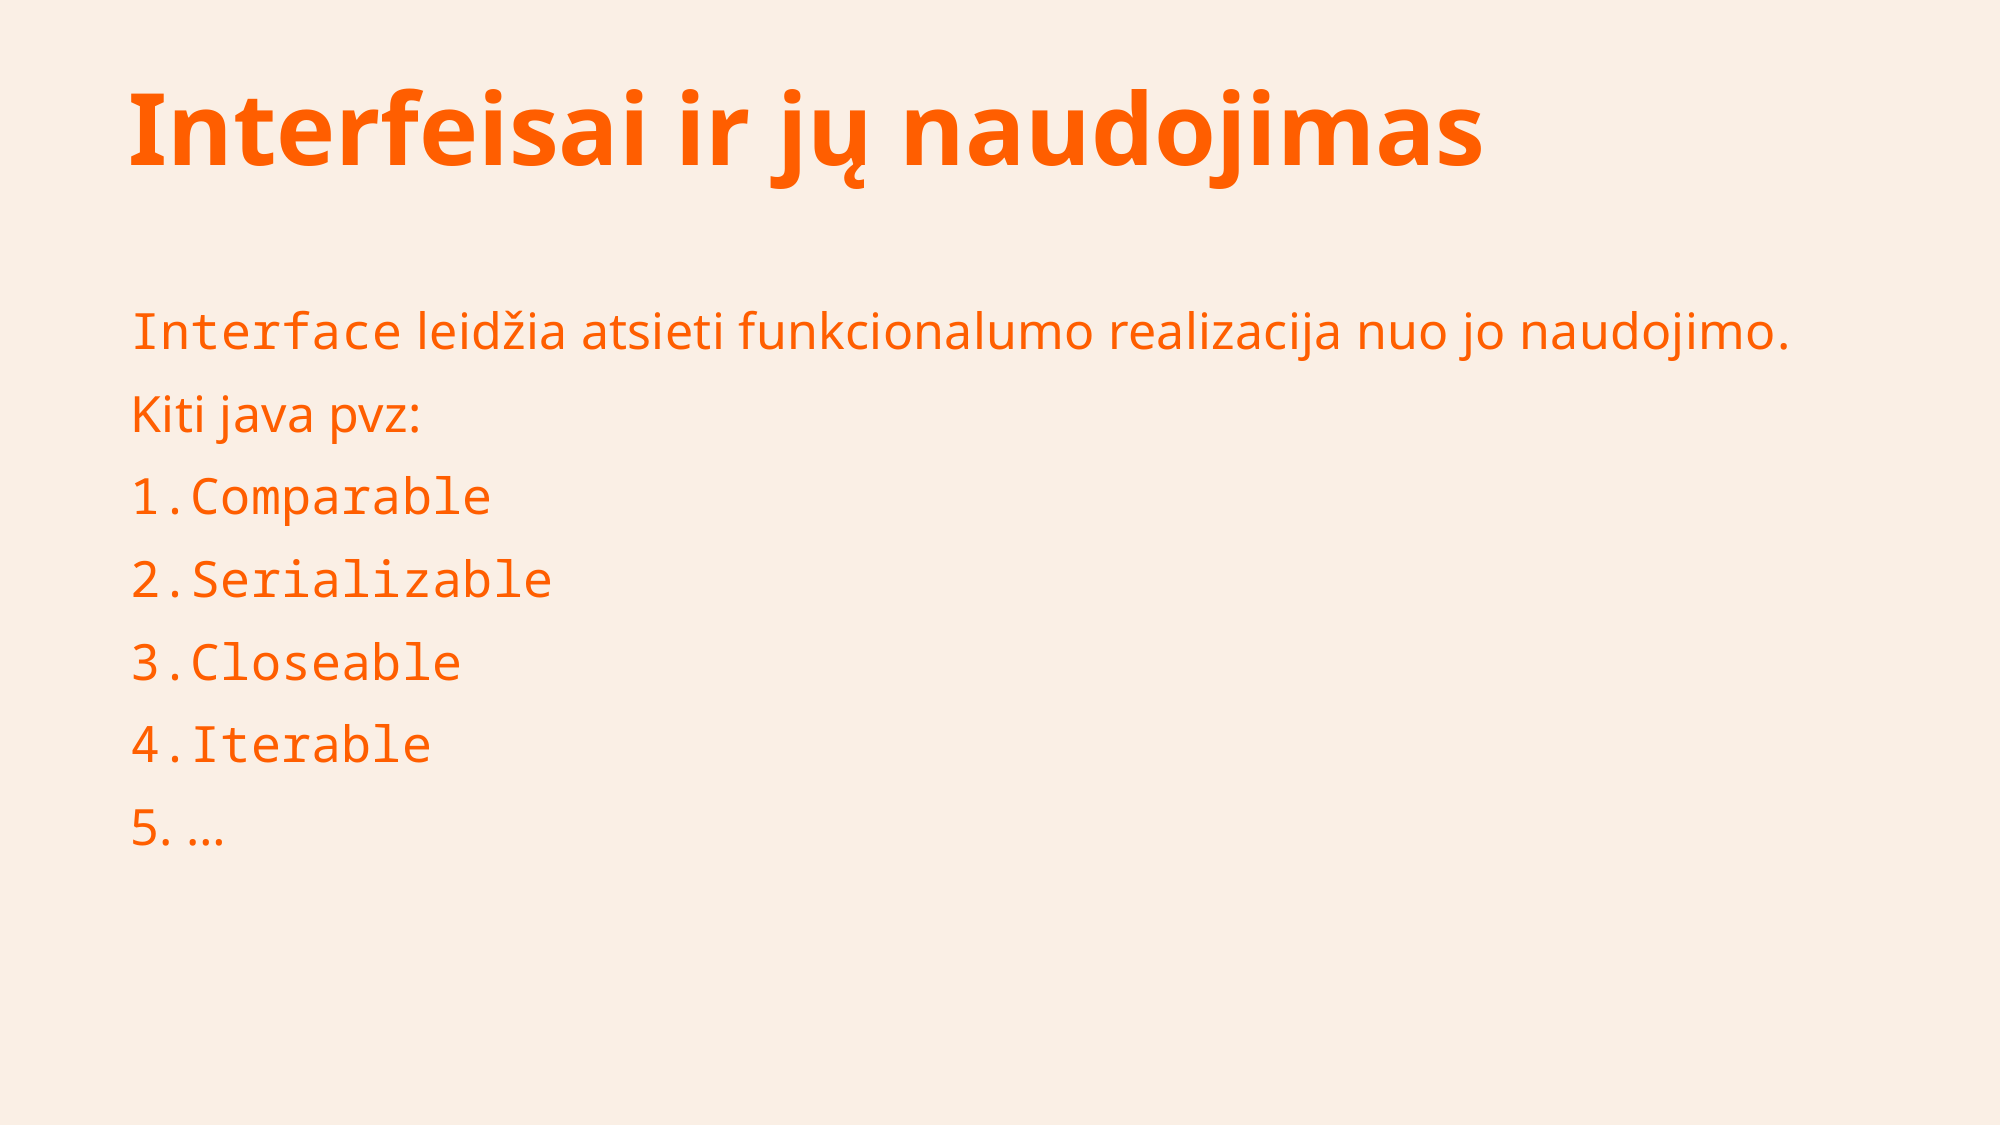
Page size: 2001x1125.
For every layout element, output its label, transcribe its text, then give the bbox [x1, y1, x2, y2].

title Interfeisai ir jų naudojimas [128, 79, 1871, 208]
list Interface leidžia atsieti funkcionalumo realizacija nuo jo naudojimo. Kiti java pvz: Comparable Serializable Closeable Iterable … [128, 289, 1871, 975]
